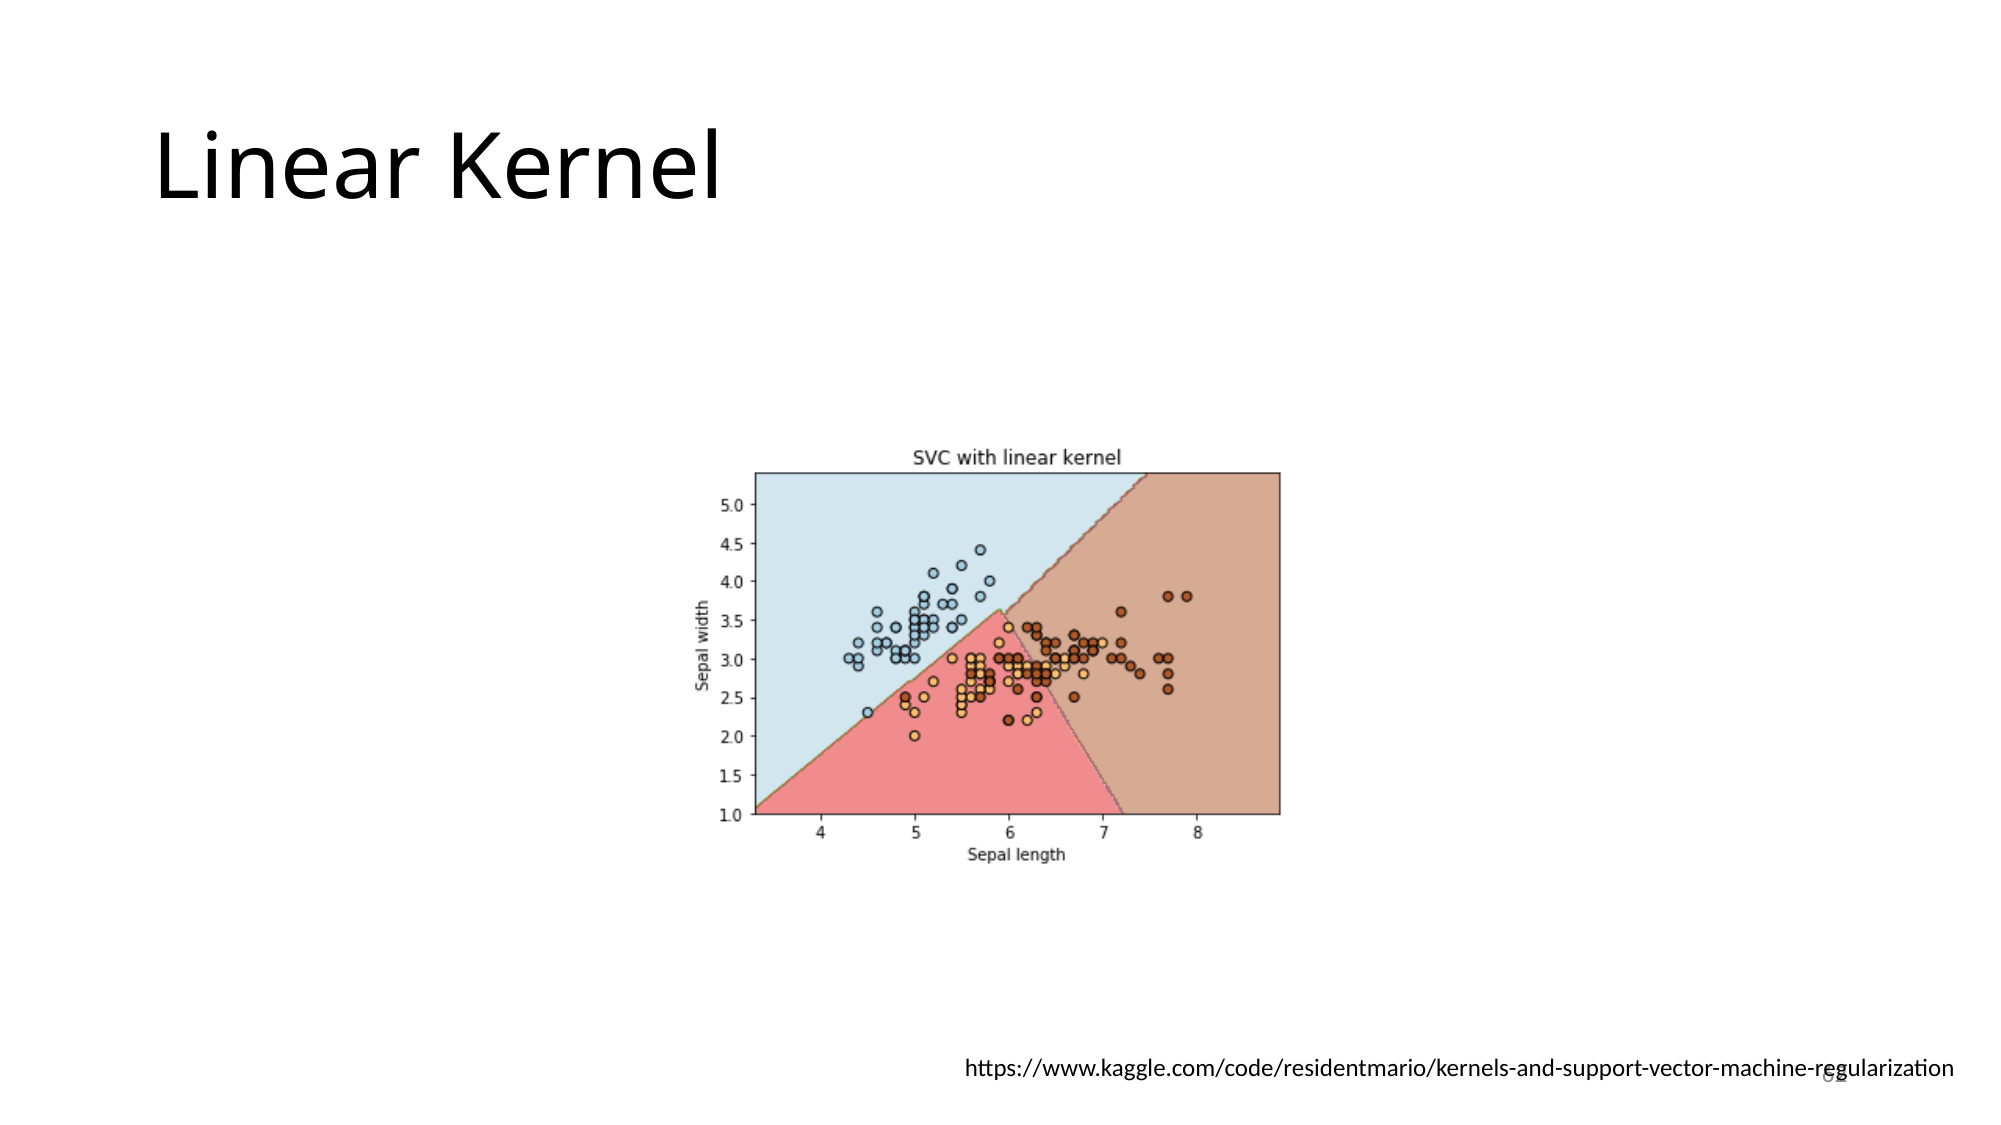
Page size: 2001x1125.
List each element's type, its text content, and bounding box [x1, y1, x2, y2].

slide_number 62 [1412, 1042, 1863, 1103]
text_box https://www.kaggle.com/code/residentmario/kernels-and-support-vector-machine-regularization [1863, 1043, 1985, 1089]
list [669, 421, 1331, 892]
text_box https://www.kaggle.com/code/residentmario/kernels-and-support-vector-machine-regularization [949, 1043, 1412, 1089]
title Linear Kernel [137, 59, 1863, 278]
